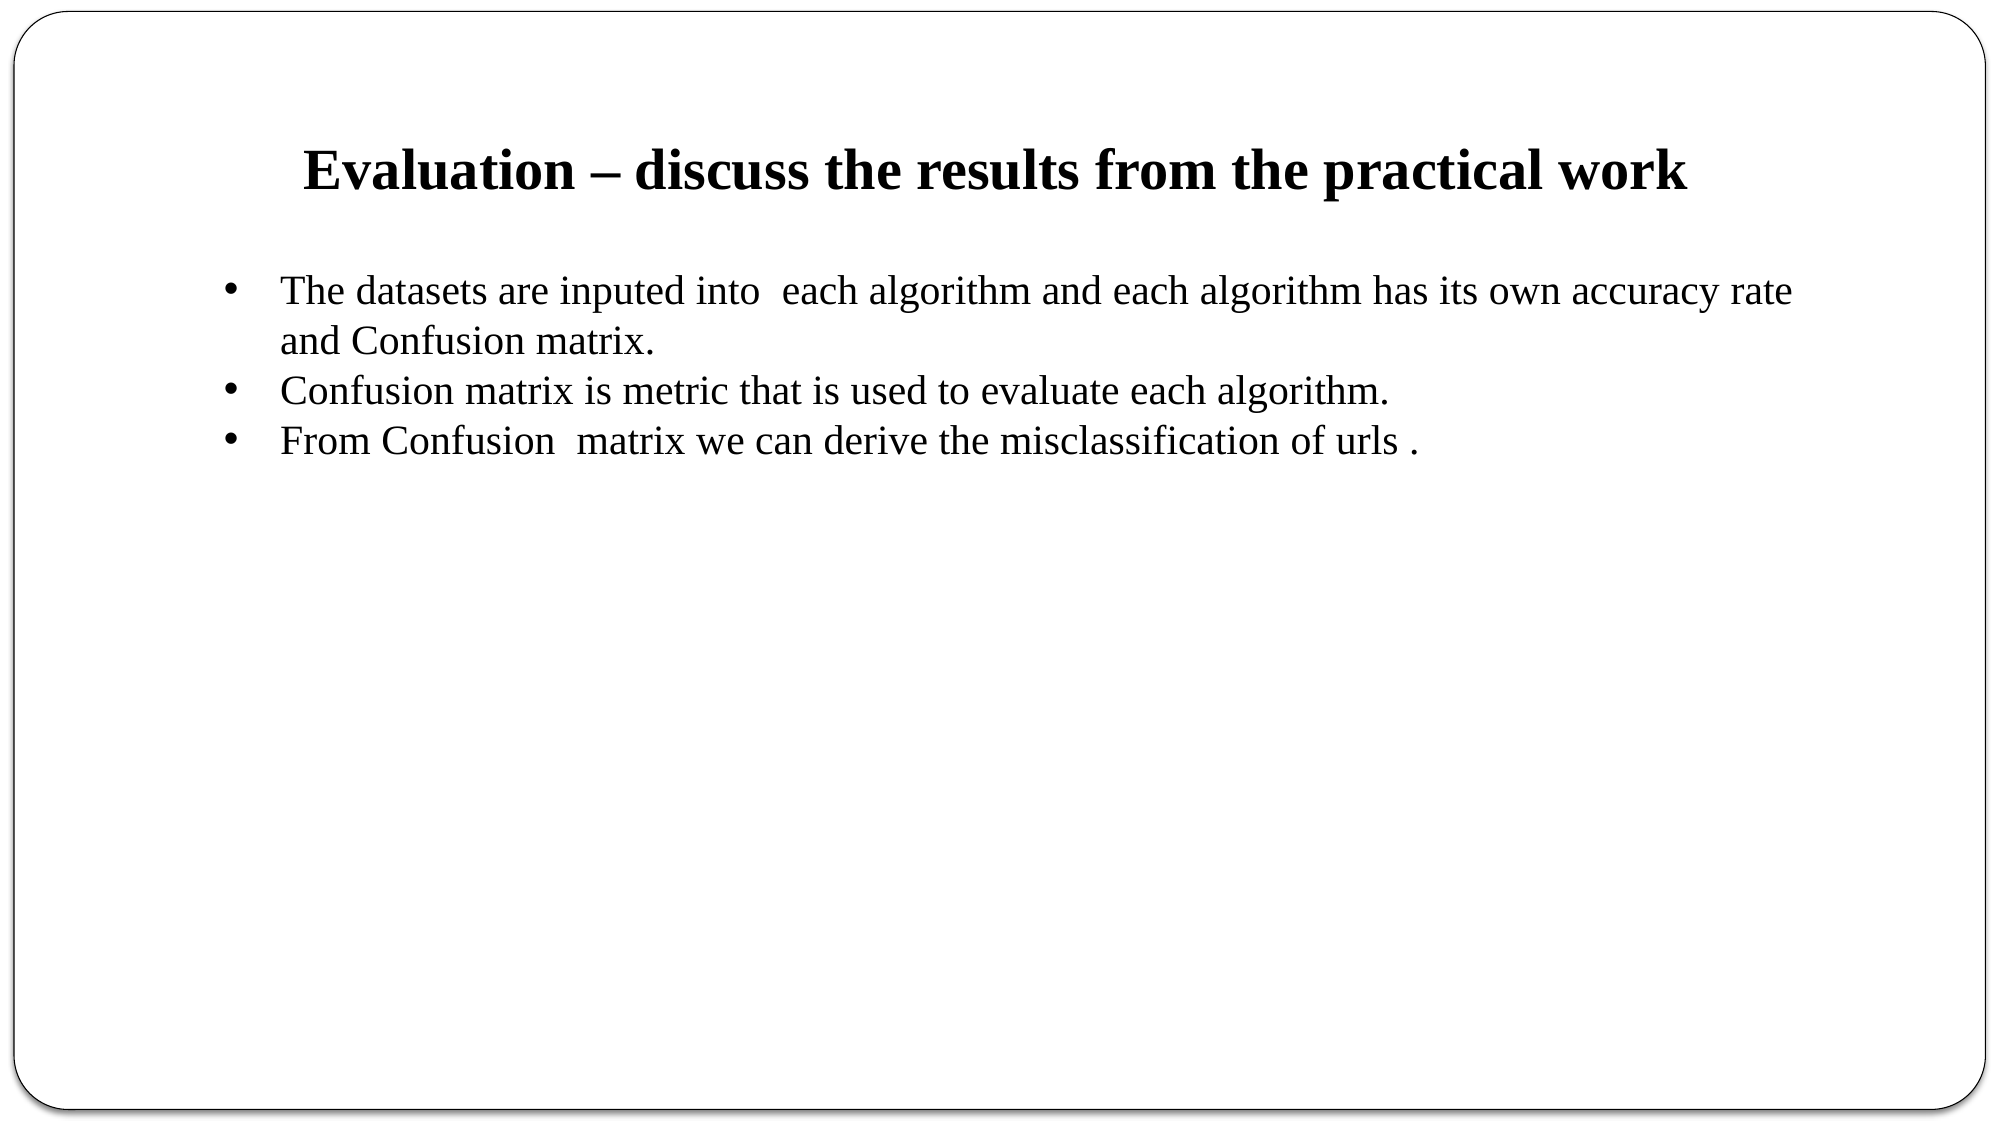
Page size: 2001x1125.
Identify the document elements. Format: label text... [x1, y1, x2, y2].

text_box Evaluation – discuss the results from the practical work [288, 123, 1741, 209]
text_box The datasets are inputed into each algorithm and each algorithm has its own accuracy rate and Confusion matrix. Confusion matrix is metric that is used to evaluate each algorithm. From Confusion matrix we can derive the misclassification of urls . [208, 255, 1810, 571]
